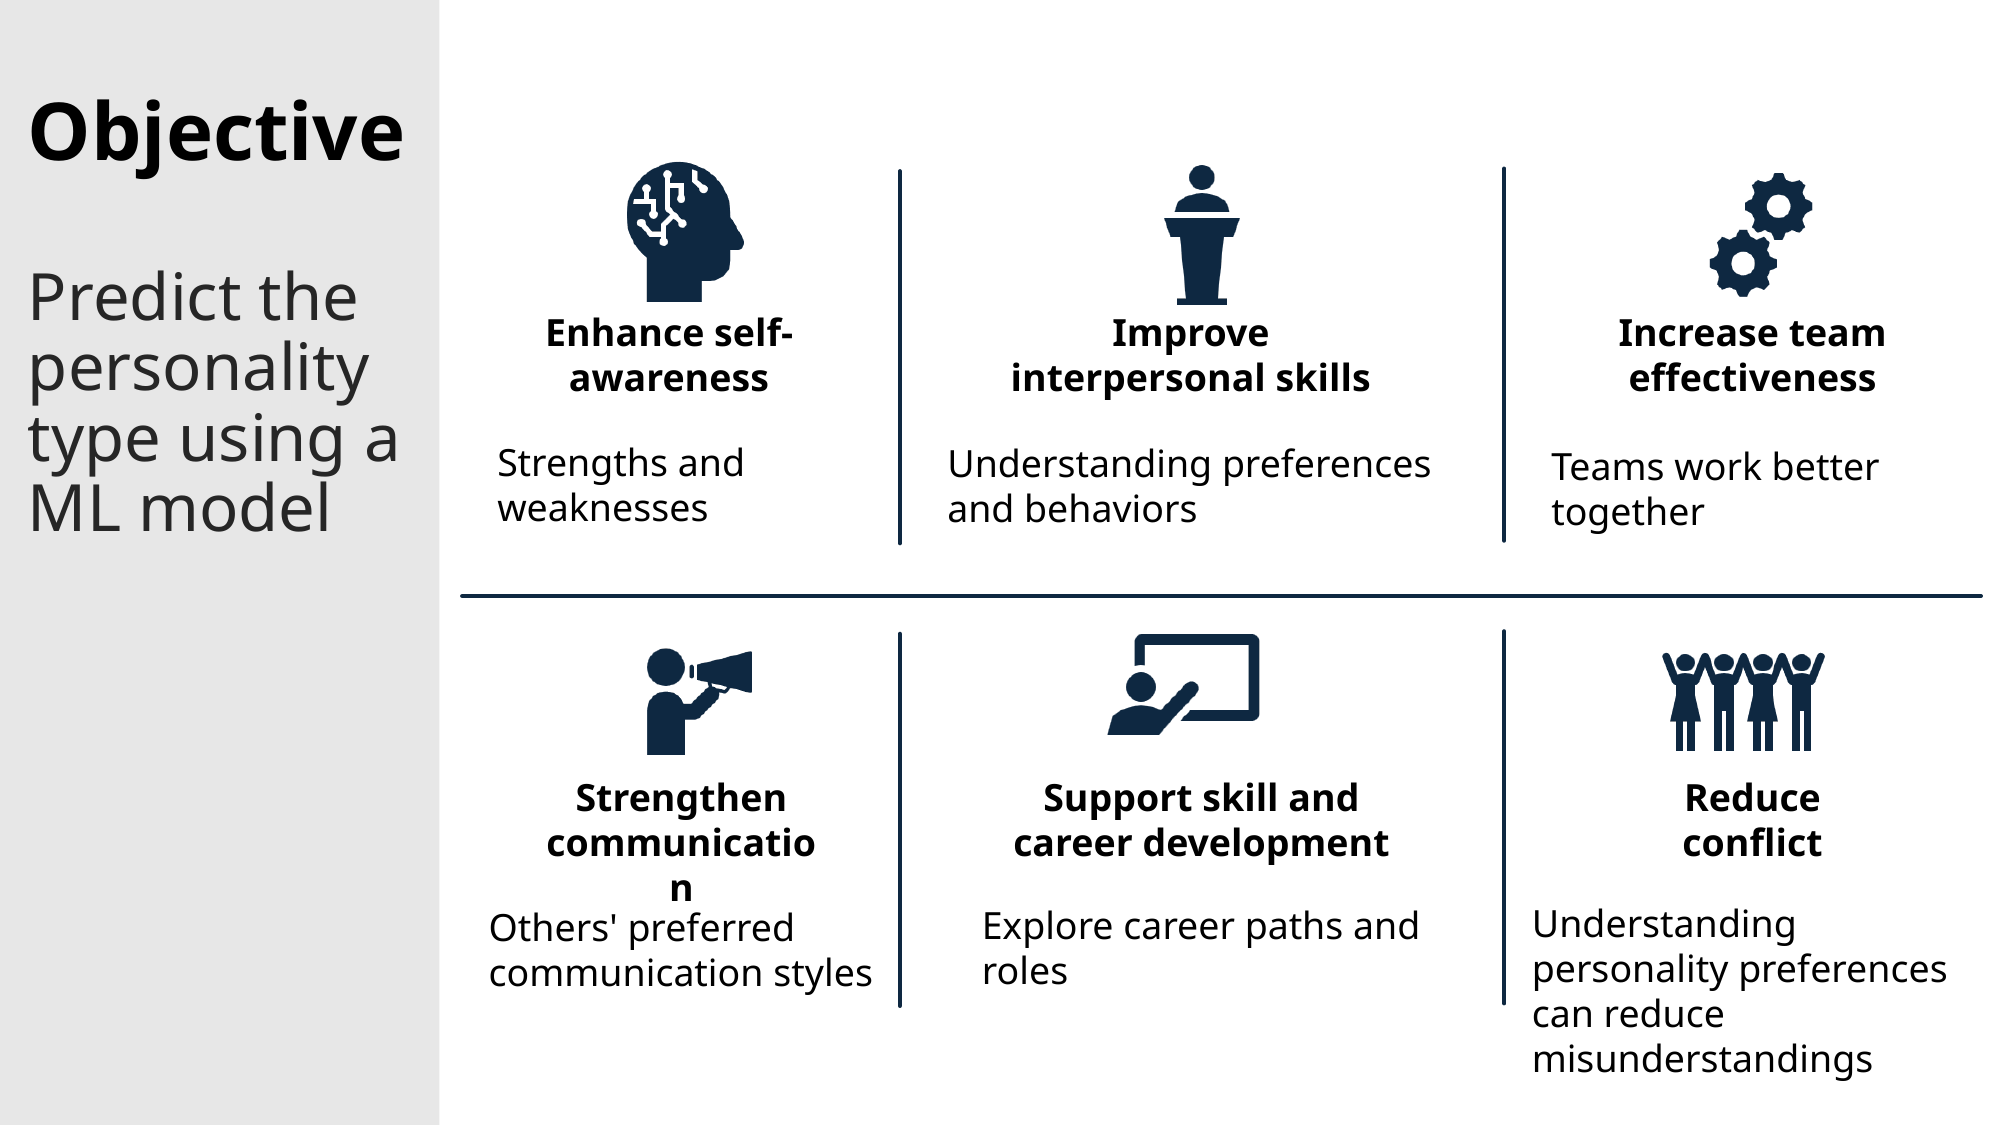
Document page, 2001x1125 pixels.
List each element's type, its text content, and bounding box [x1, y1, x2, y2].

text_box Explore career paths and roles [967, 894, 1499, 1000]
title Objective Predict the personality type using a ML model [12, 38, 423, 686]
picture [622, 626, 774, 778]
text_box Understanding personality preferences can reduce misunderstandings [1517, 892, 1989, 1087]
text_box Strengths and weaknesses [482, 431, 887, 537]
picture [1099, 600, 1266, 768]
text_box Reduce conflict [1607, 766, 1899, 872]
text_box Improve interpersonal skills [988, 301, 1393, 407]
text_box Understanding preferences and behaviors [932, 432, 1481, 538]
picture [1685, 159, 1837, 311]
text_box Teams work better together [1536, 435, 1996, 541]
text_box Support skill and career development [988, 766, 1415, 872]
text_box Others' preferred communication styles [473, 896, 894, 1002]
picture [1126, 159, 1278, 311]
text_box Strengthen communication [525, 766, 838, 896]
text_box [0, 0, 440, 1125]
text_box Enhance self-awareness [530, 301, 809, 431]
picture [601, 149, 768, 316]
text_box Increase team effectiveness [1576, 301, 1929, 407]
picture [1650, 618, 1836, 785]
